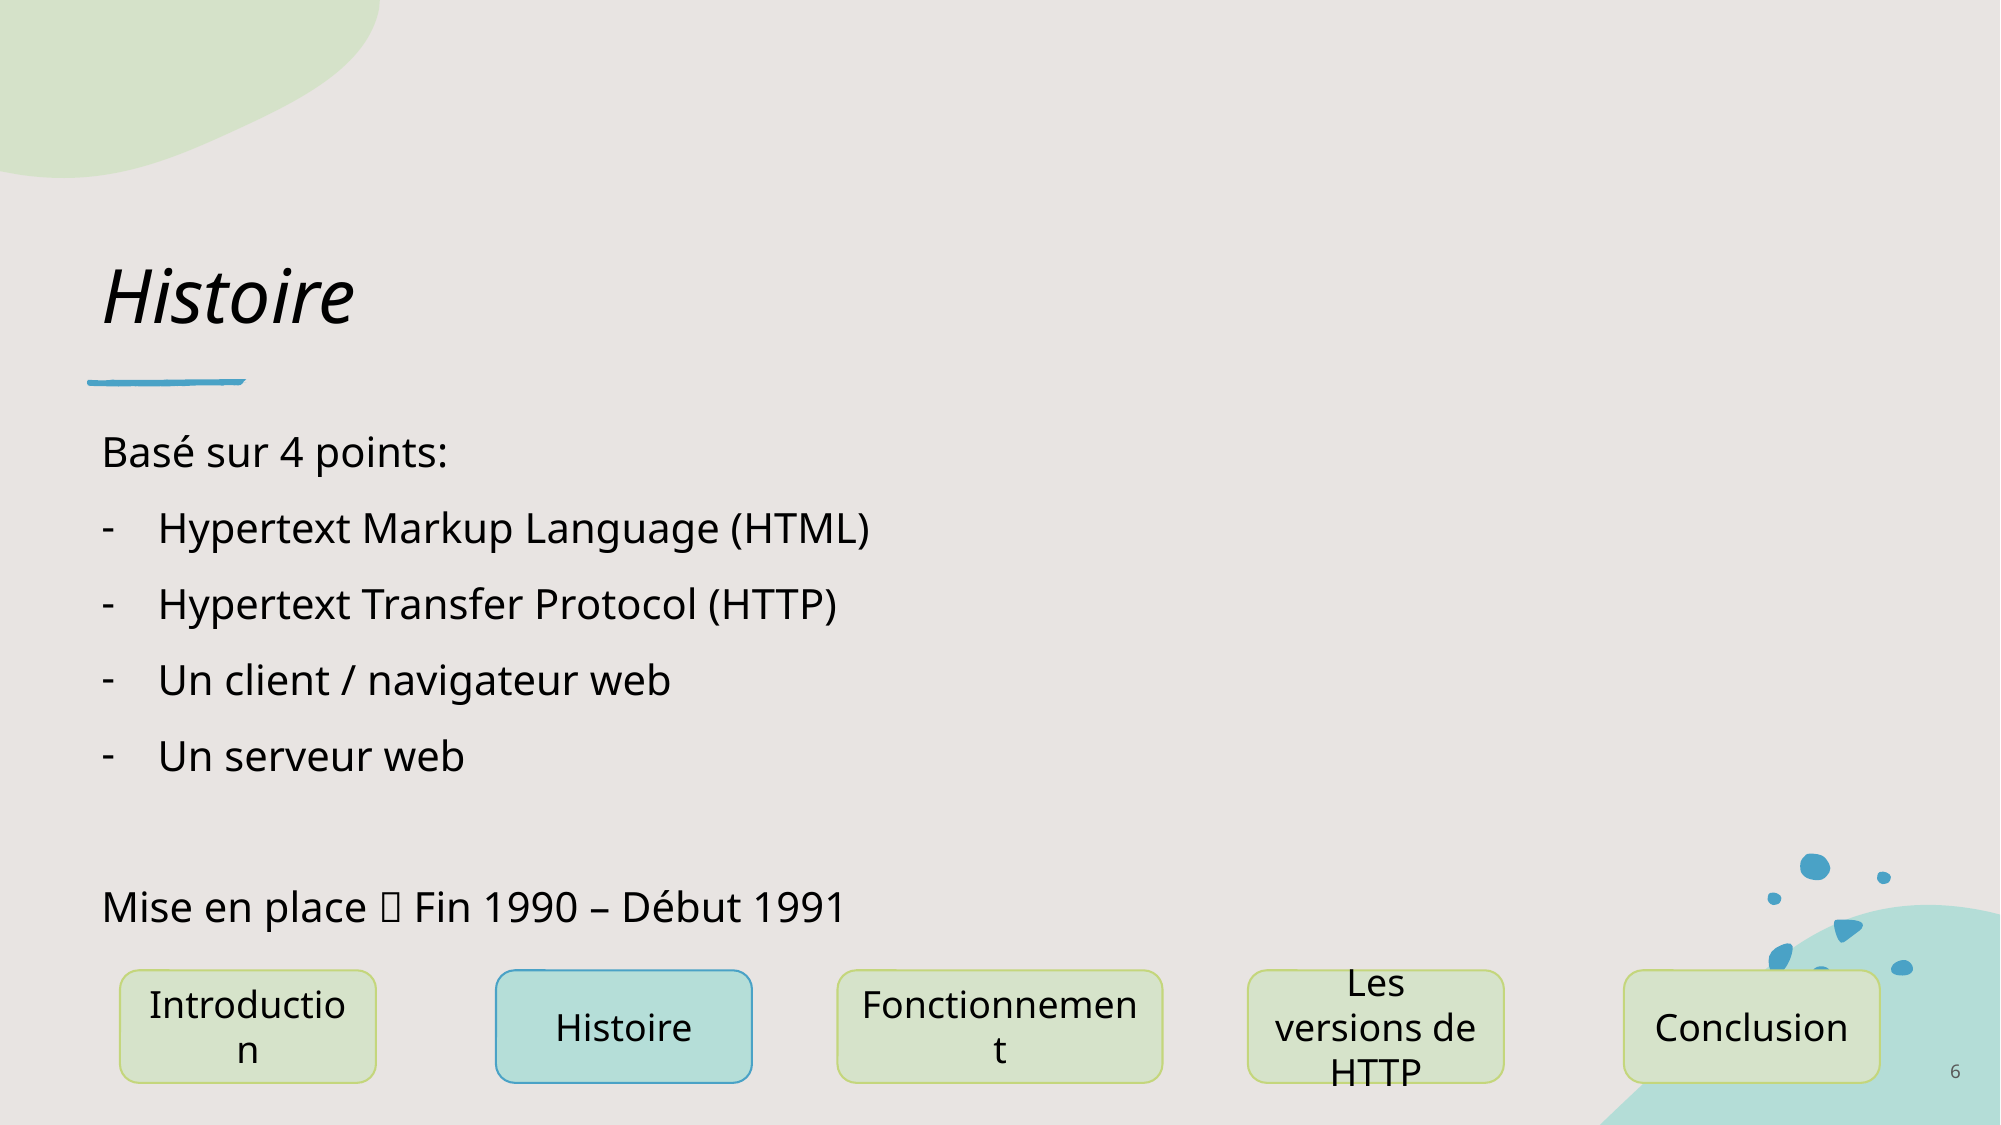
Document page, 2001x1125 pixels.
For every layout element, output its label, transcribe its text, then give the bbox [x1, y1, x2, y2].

text_box Histoire [495, 970, 752, 1083]
text_box Introduction [119, 970, 376, 1083]
slide_number 6 [1911, 1042, 1999, 1103]
text_box Fonctionnement [837, 970, 1163, 1083]
text_box Conclusion [1623, 970, 1880, 1083]
text_box Les versions de HTTP [1247, 970, 1504, 1083]
list Basé sur 4 points: Hypertext Markup Language (HTML) Hypertext Transfer Protocol (HTTP) Un client / navigateur web Un serveur web Mise en place  Fin 1990 – Début 1991 [86, 413, 1740, 996]
title Histoire [86, 129, 1740, 347]
